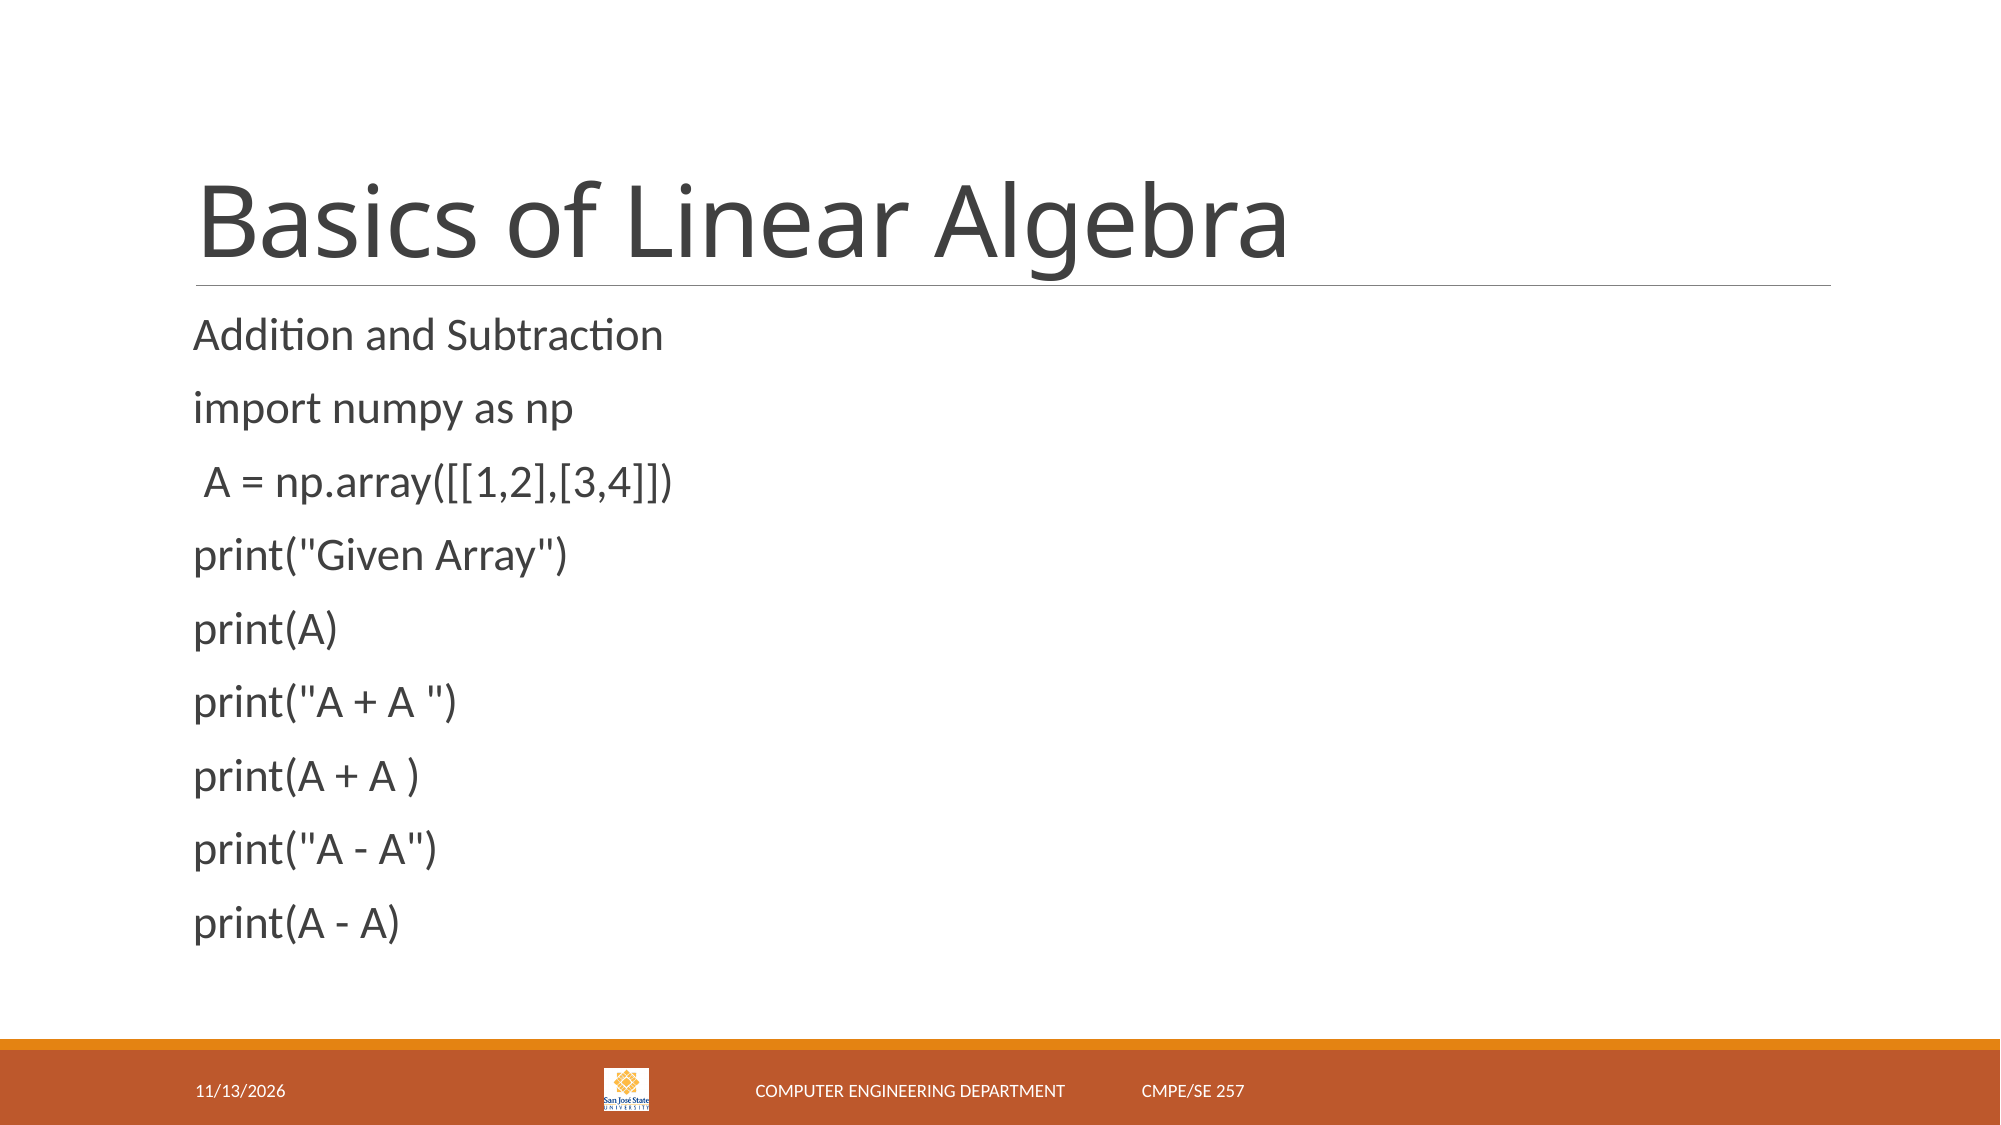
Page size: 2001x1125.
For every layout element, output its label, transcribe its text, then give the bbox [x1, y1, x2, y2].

footer Computer Engineering Department CMPE/SE 257 [604, 1059, 1396, 1120]
title Basics of Linear Algebra [180, 47, 1830, 285]
list Addition and Subtraction import numpy as np A = np.array([[1,2],[3,4]]) print("Given Array") print(A) print("A + A ") print(A + A ) print("A - A") print(A - A) [180, 302, 1830, 963]
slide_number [180, 1059, 586, 1120]
